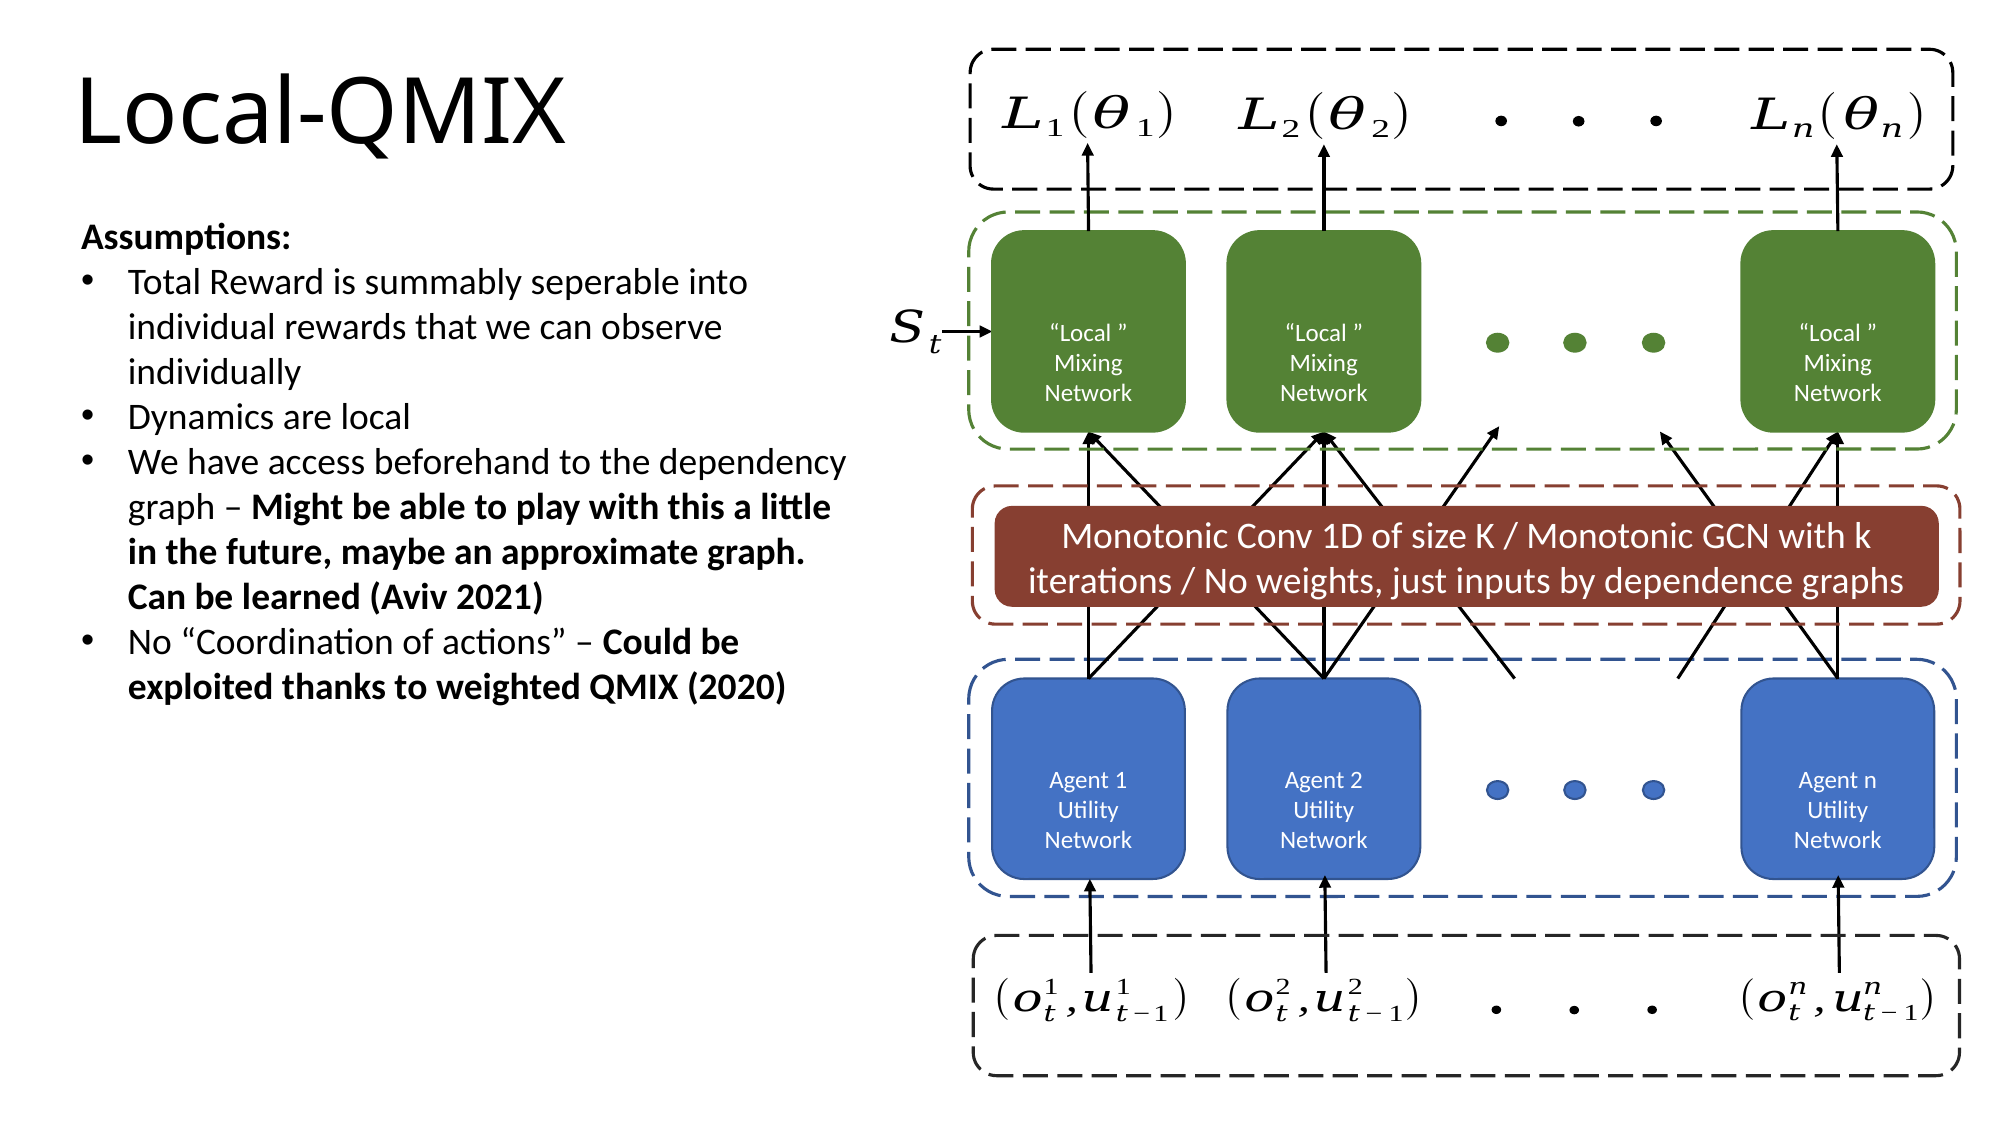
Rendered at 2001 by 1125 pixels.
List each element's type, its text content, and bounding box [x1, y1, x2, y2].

title Local-QMIX [59, 59, 889, 278]
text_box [889, 49, 1961, 1076]
text_box Assumptions: Total Reward is summably seperable into individual rewards that we can observe individually Dynamics are local We have access beforehand to the dependency graph – Might be able to play with this a little in the future, maybe an approximate graph. Can be learned (Aviv 2021) No “Coordination of actions” – Could be exploited thanks to weighted QMIX (2020) [80, 211, 848, 798]
